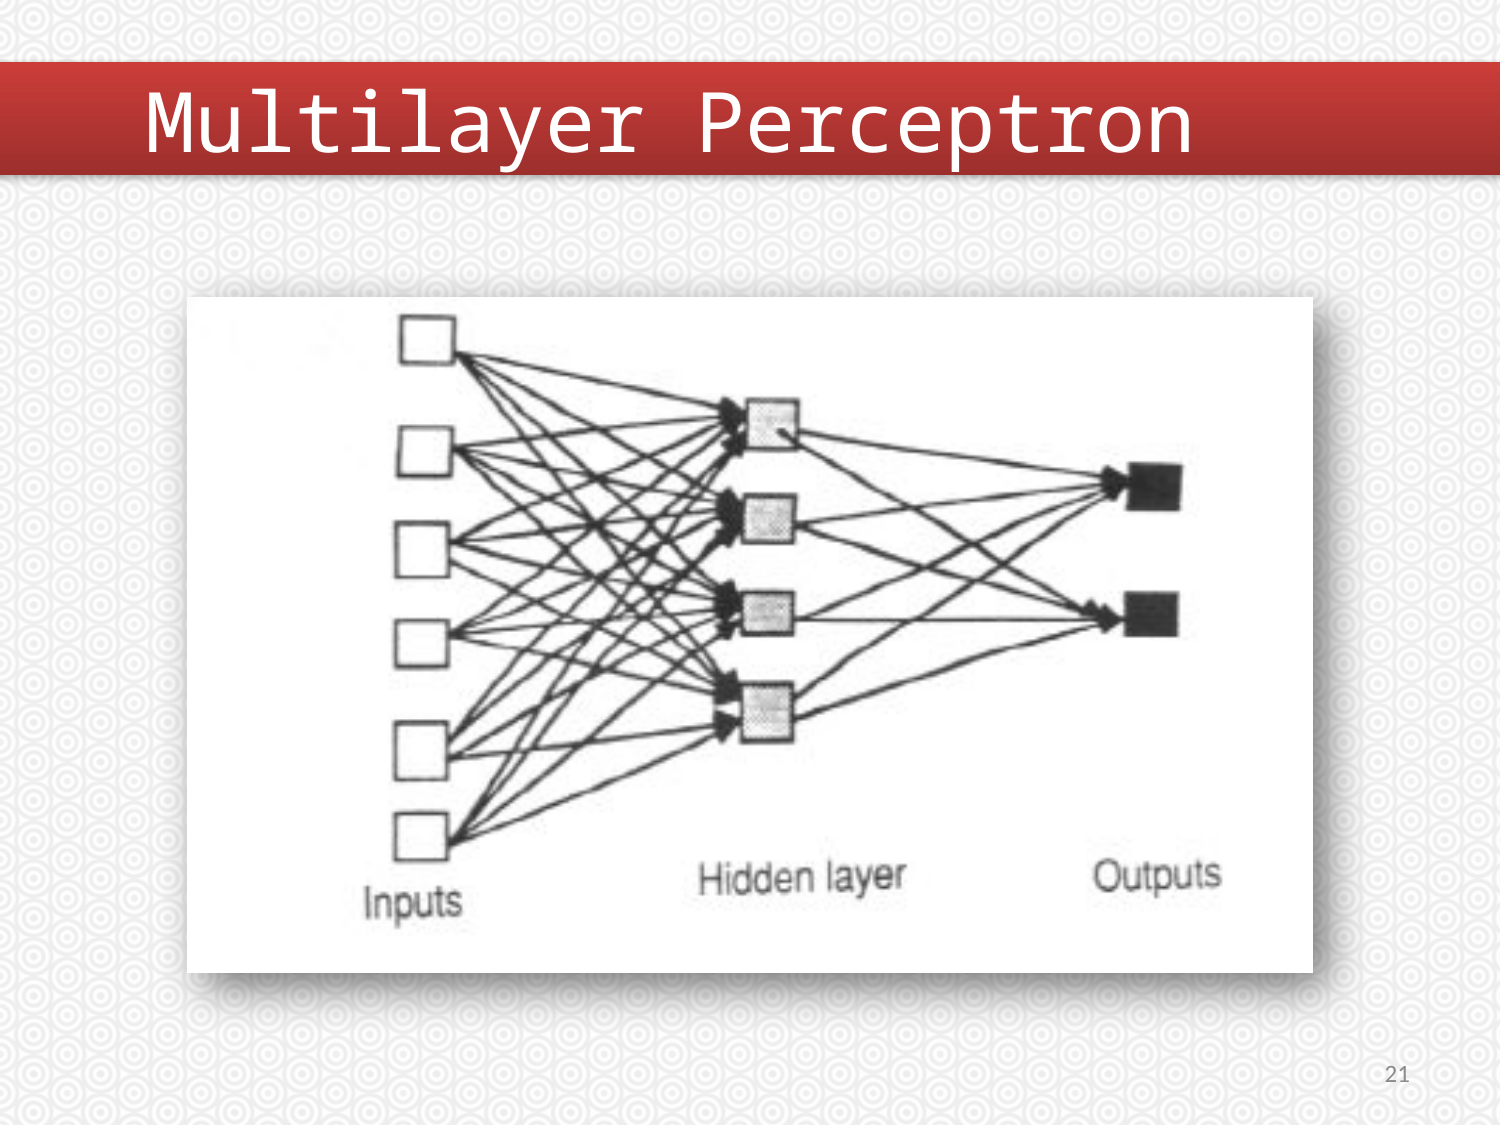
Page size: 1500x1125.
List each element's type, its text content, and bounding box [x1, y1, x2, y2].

slide_number 21 [1074, 1042, 1425, 1103]
picture [0, 175, 1500, 1125]
picture [0, 0, 1500, 62]
text_box Multilayer Perceptron [0, 62, 1500, 175]
